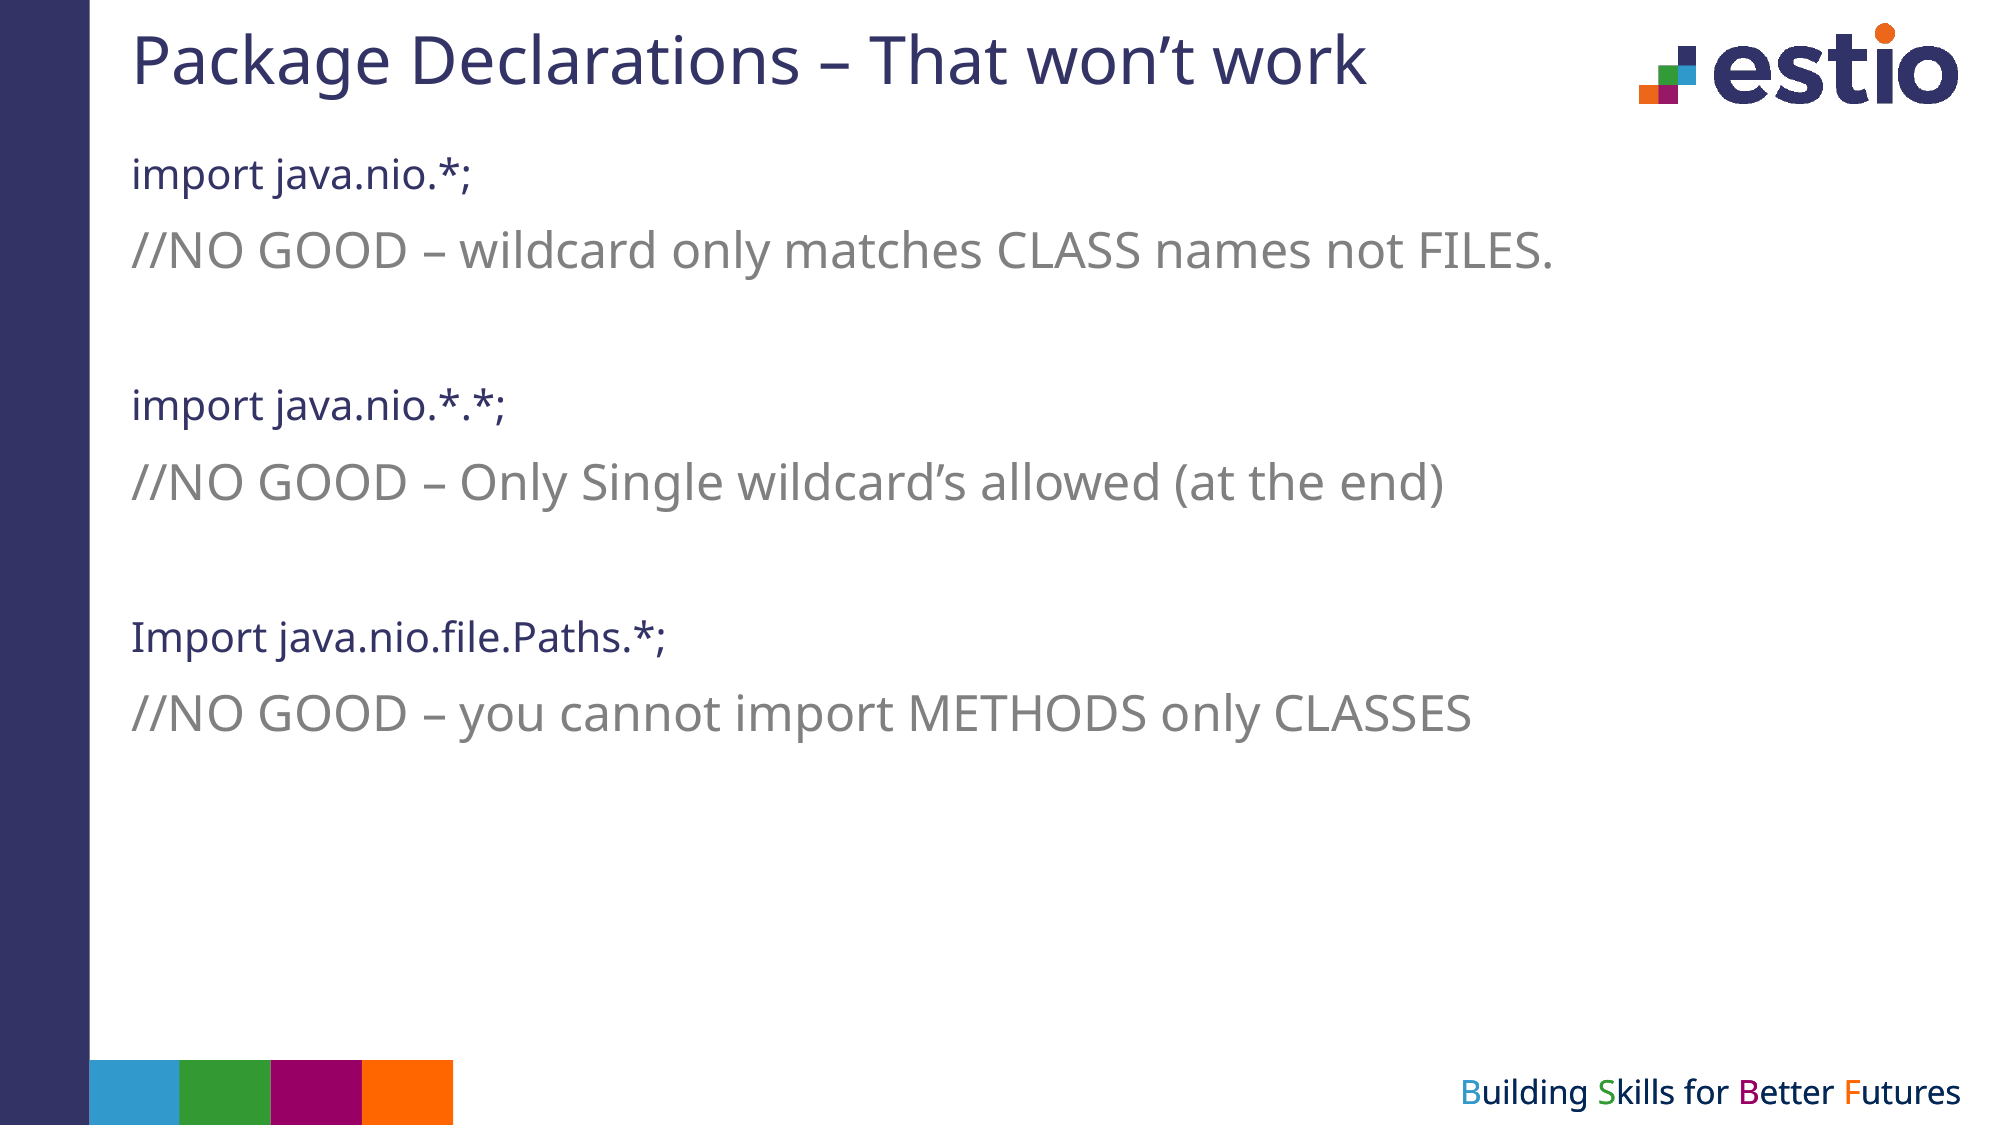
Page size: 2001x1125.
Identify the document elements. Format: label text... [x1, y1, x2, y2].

list import java.nio.*; //NO GOOD – wildcard only matches CLASS names not FILES. import java.nio.*.*; //NO GOOD – Only Single wildcard’s allowed (at the end) Import java.nio.file.Paths.*; //NO GOOD – you cannot import METHODS only CLASSES [116, 133, 1975, 1059]
picture [1669, 23, 1958, 104]
title Package Declarations – That won’t work [116, 19, 1669, 114]
